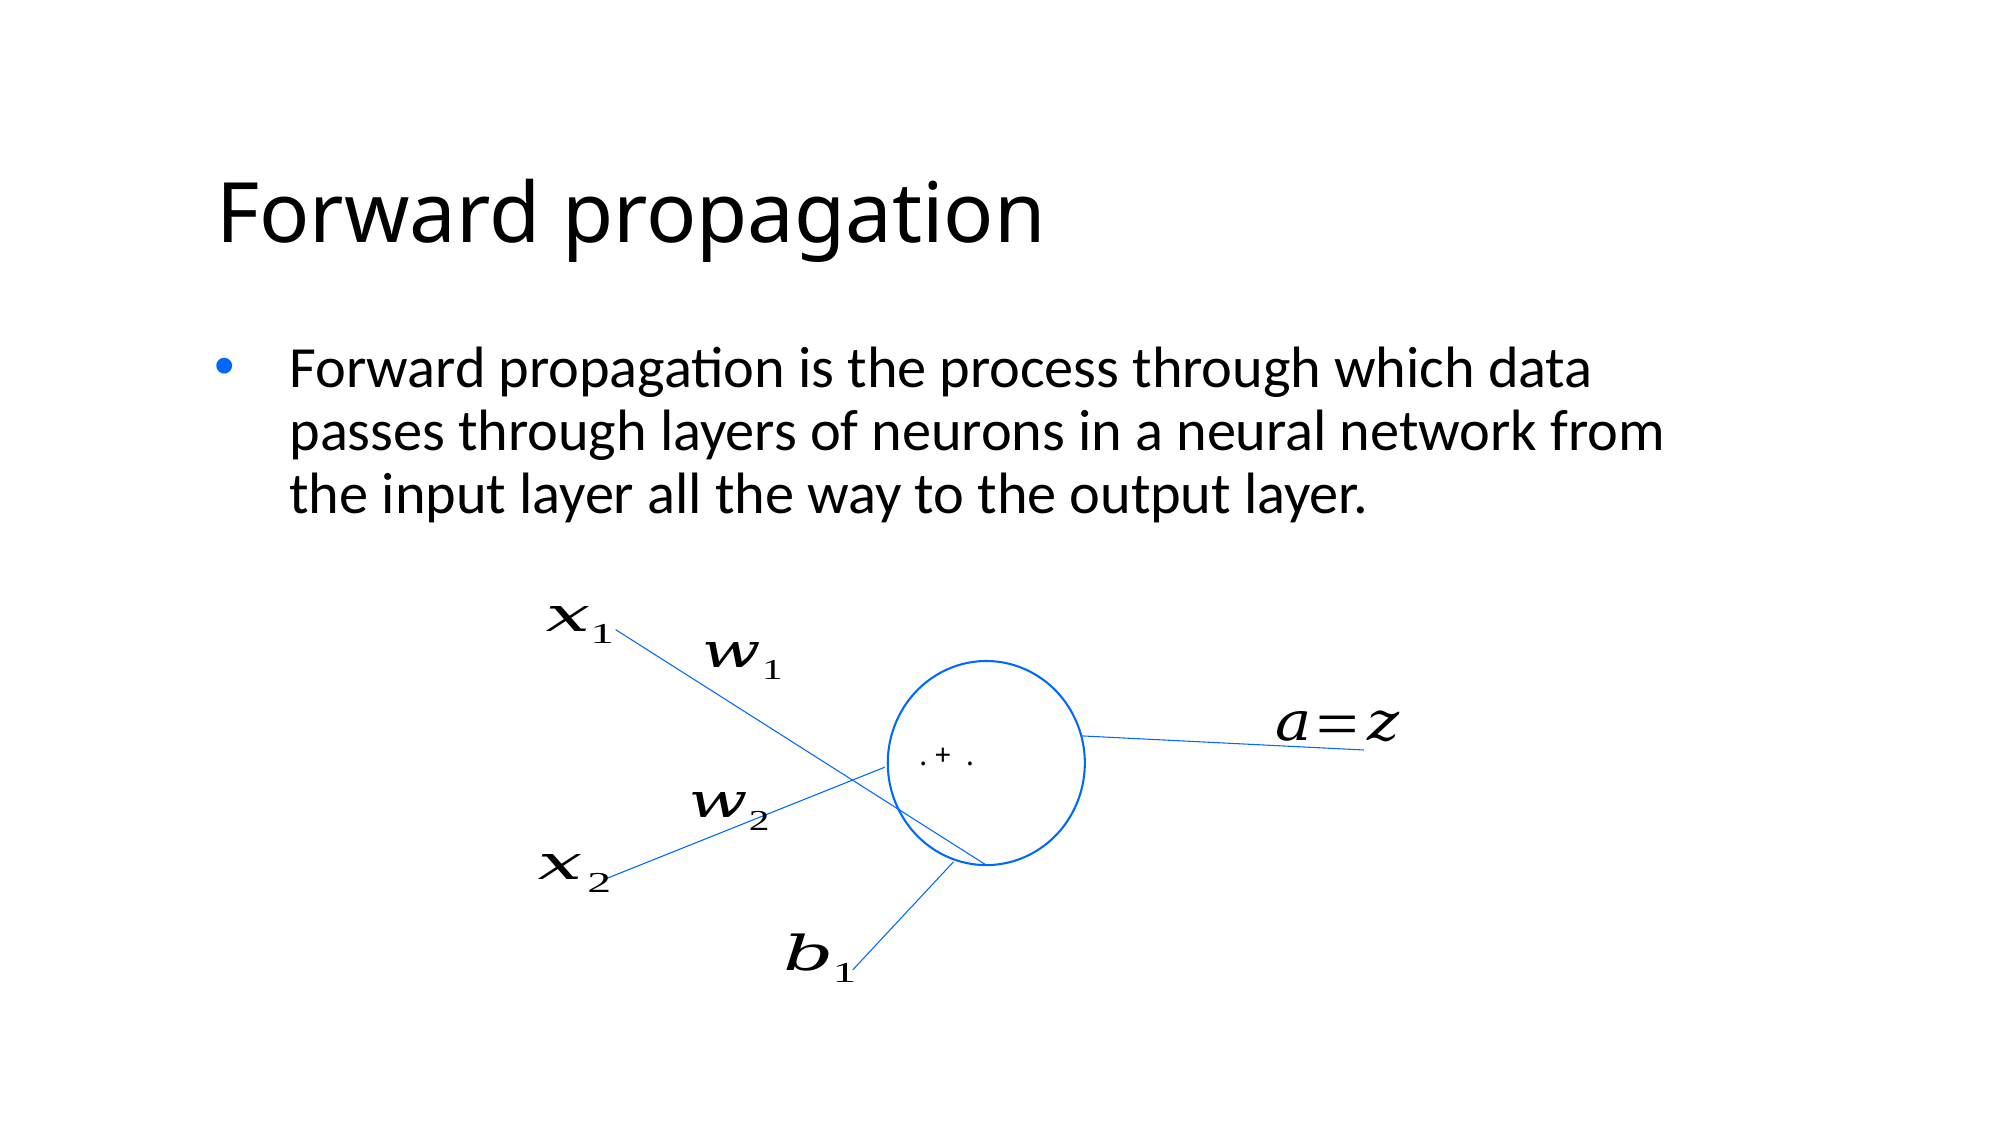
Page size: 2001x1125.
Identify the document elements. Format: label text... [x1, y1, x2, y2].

text_box [886, 659, 1086, 867]
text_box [605, 767, 885, 880]
text_box Forward propagation is the process through which data passes through layers of neurons in a neural network from the input layer all the way to the output layer. [207, 330, 1760, 976]
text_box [1081, 749, 1364, 755]
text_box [852, 861, 954, 970]
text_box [615, 629, 888, 764]
title Forward propagation [201, 96, 1788, 342]
